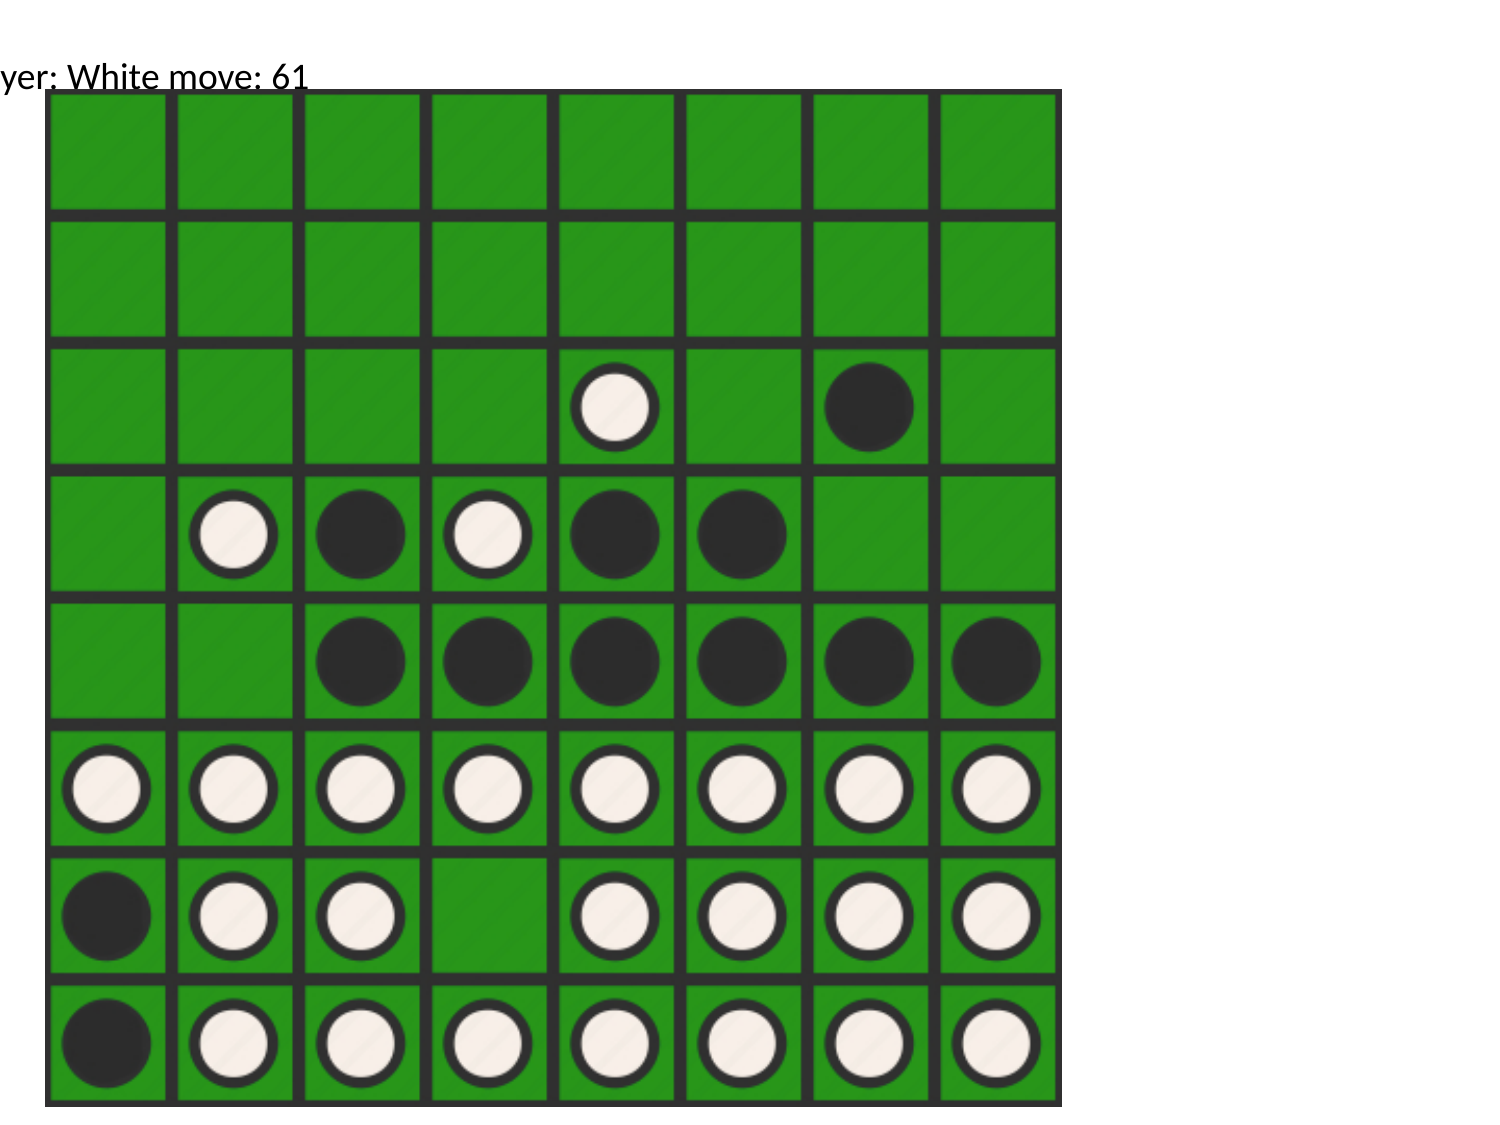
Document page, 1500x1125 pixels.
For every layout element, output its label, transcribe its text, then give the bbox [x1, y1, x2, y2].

picture [44, 89, 1062, 1107]
text_box turn: 32 player: White move: 61 [0, 44, 325, 105]
